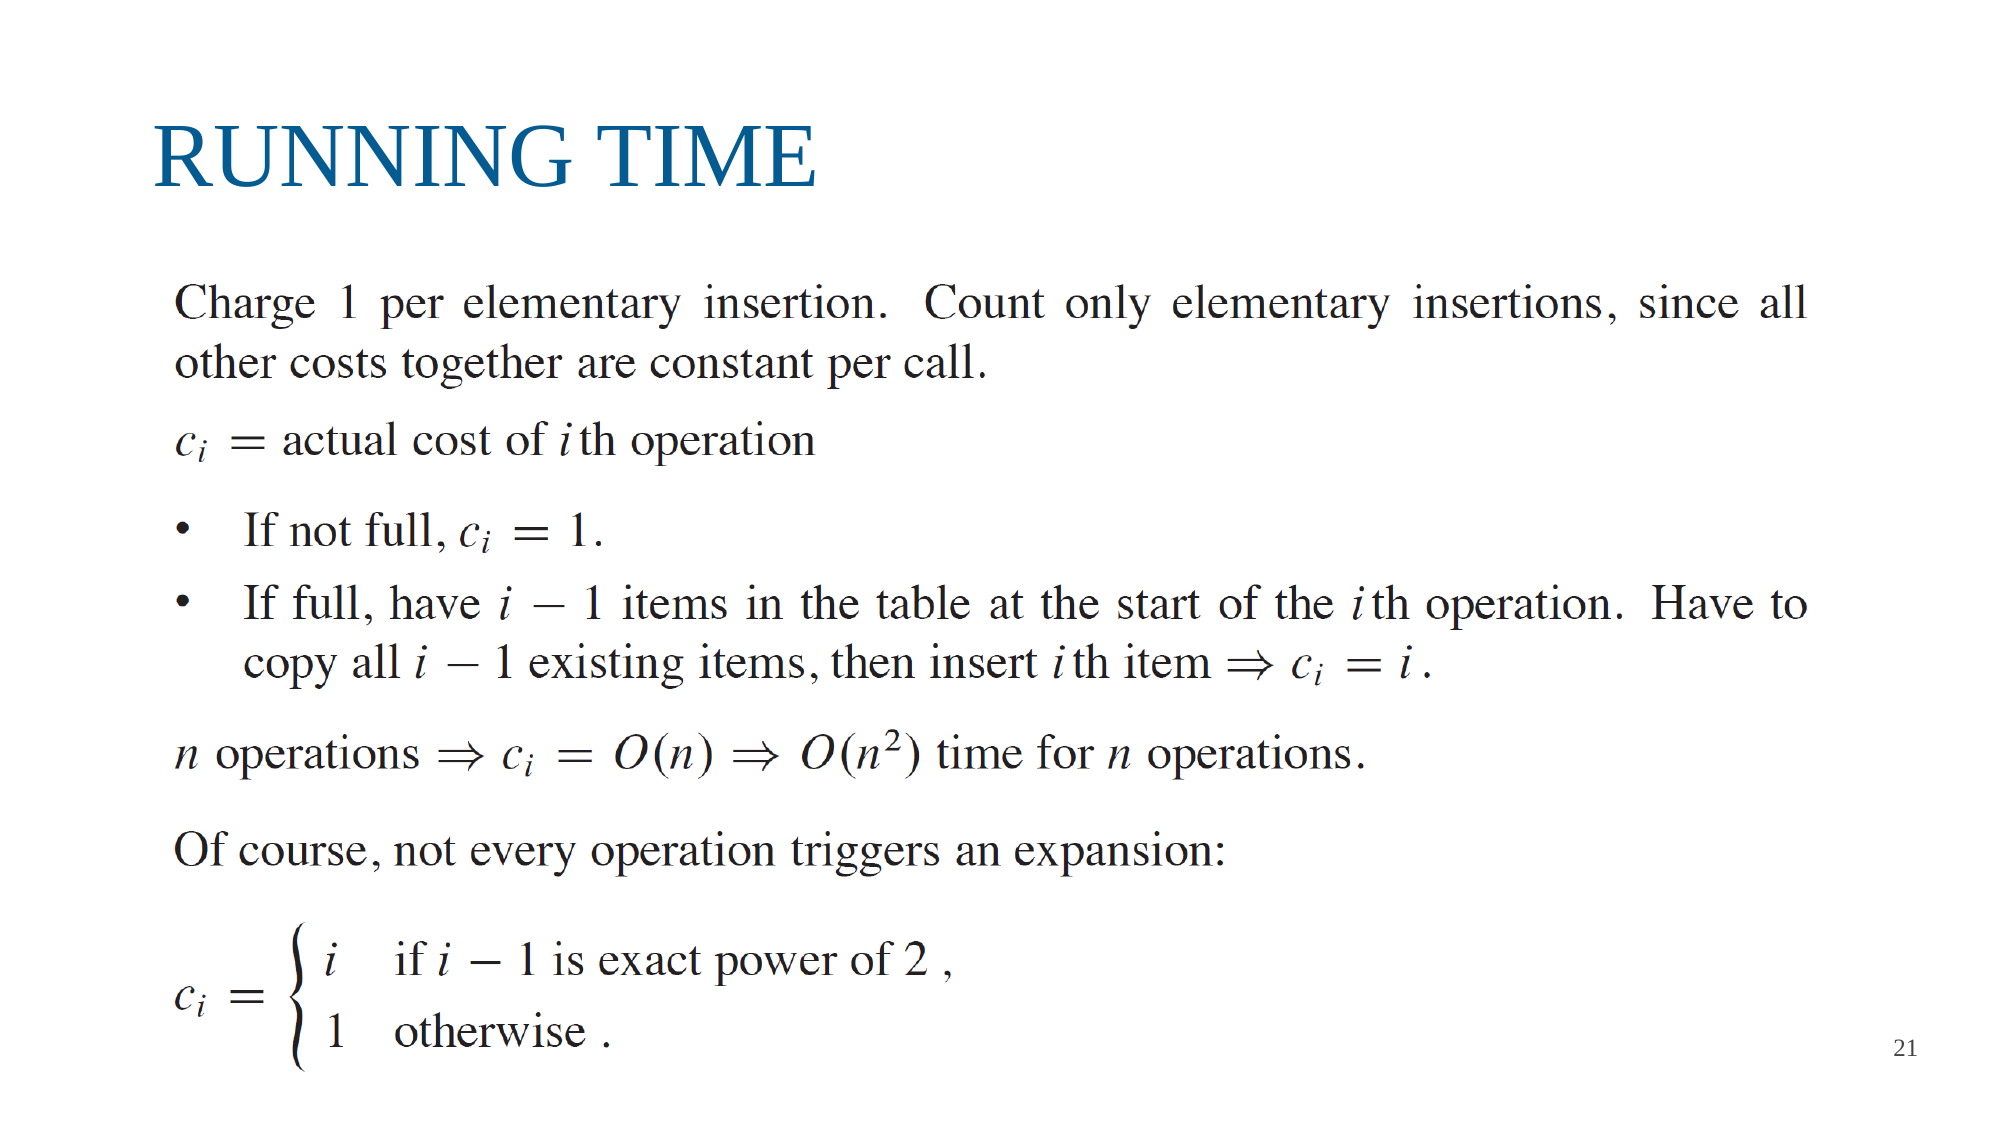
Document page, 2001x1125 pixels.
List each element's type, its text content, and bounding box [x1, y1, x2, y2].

picture [157, 267, 1843, 787]
title RUNNING TIME [137, 48, 1863, 266]
slide_number 21 [1483, 1016, 1934, 1077]
picture [163, 811, 1274, 1077]
